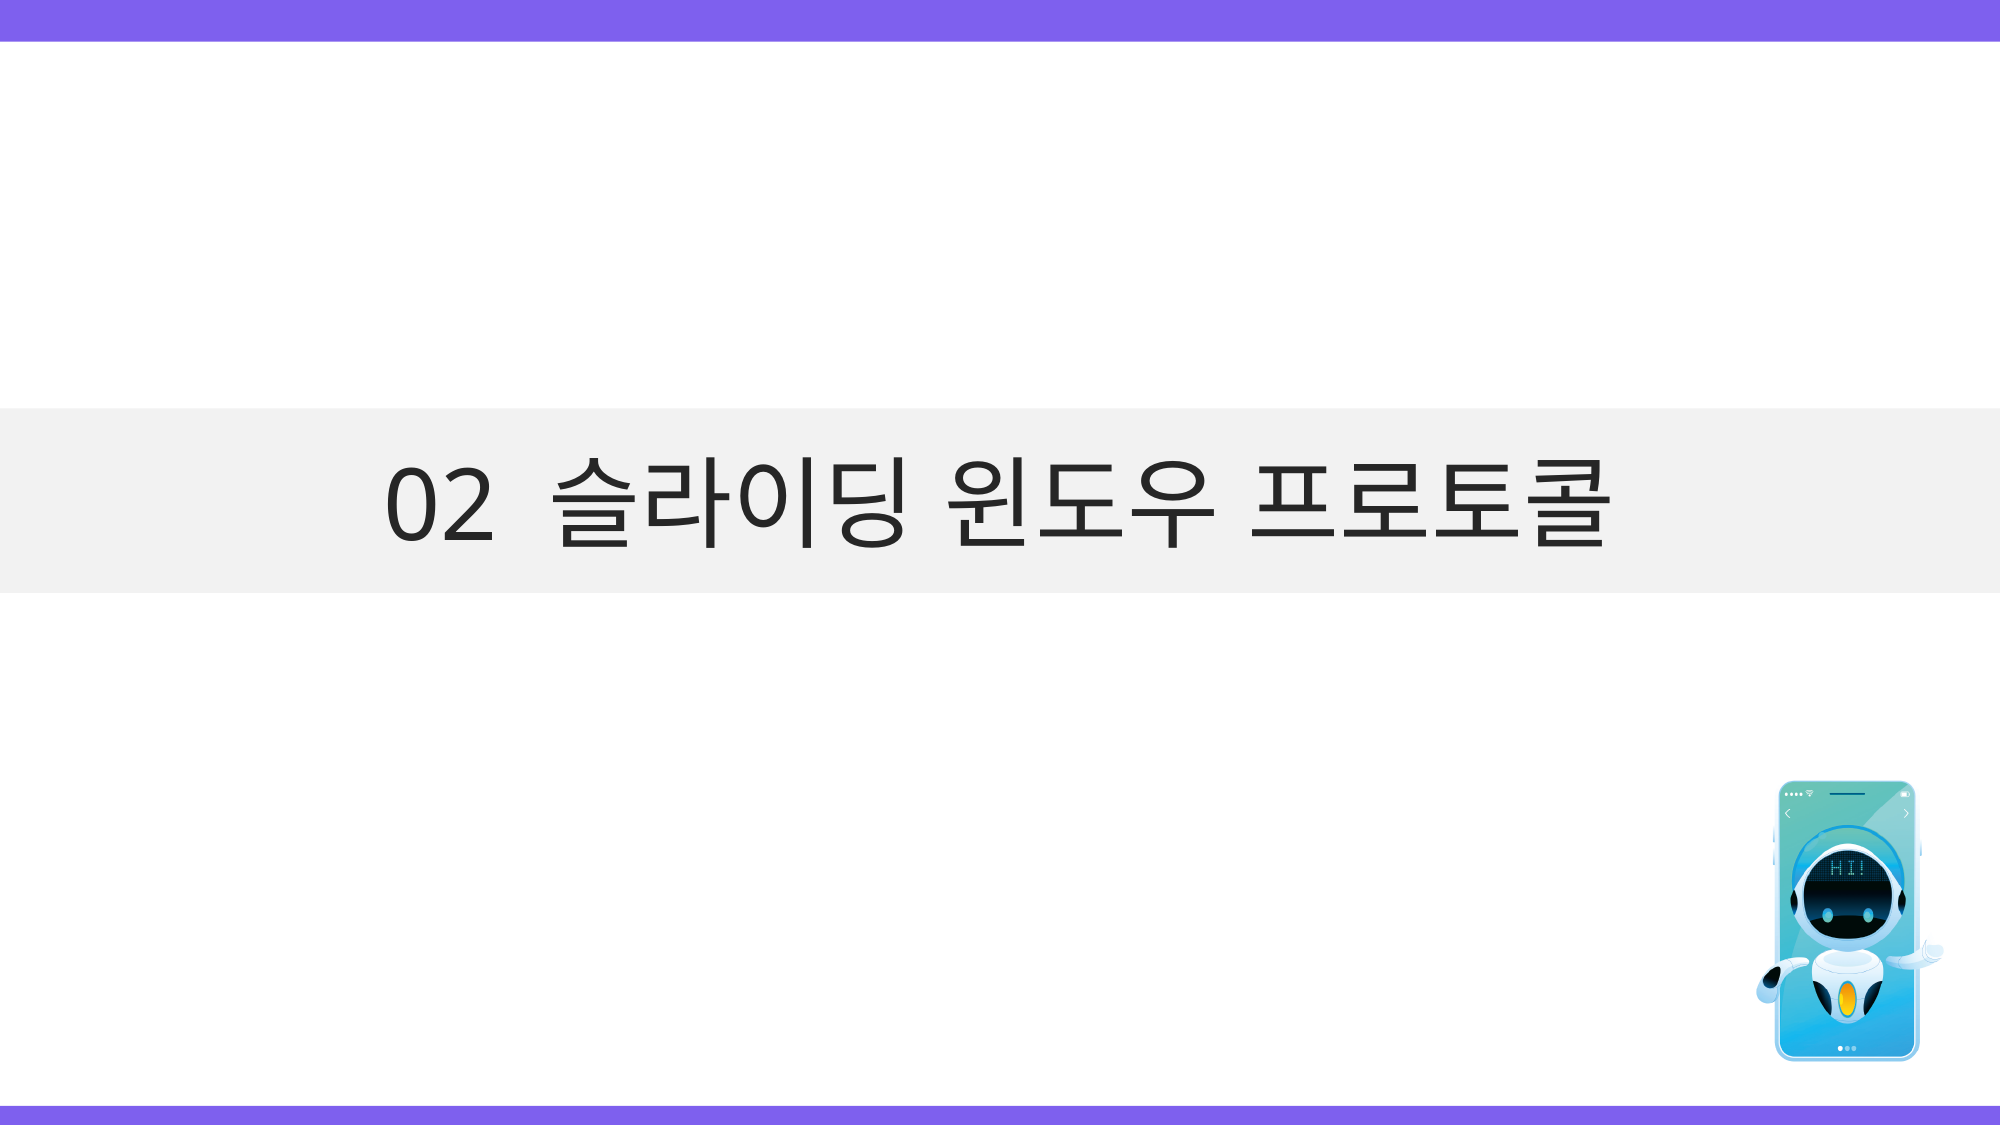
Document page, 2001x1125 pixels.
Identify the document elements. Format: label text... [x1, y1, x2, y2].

title 02 슬라이딩 윈도우 프로토콜 [0, 408, 2000, 594]
picture [1735, 775, 1954, 1069]
